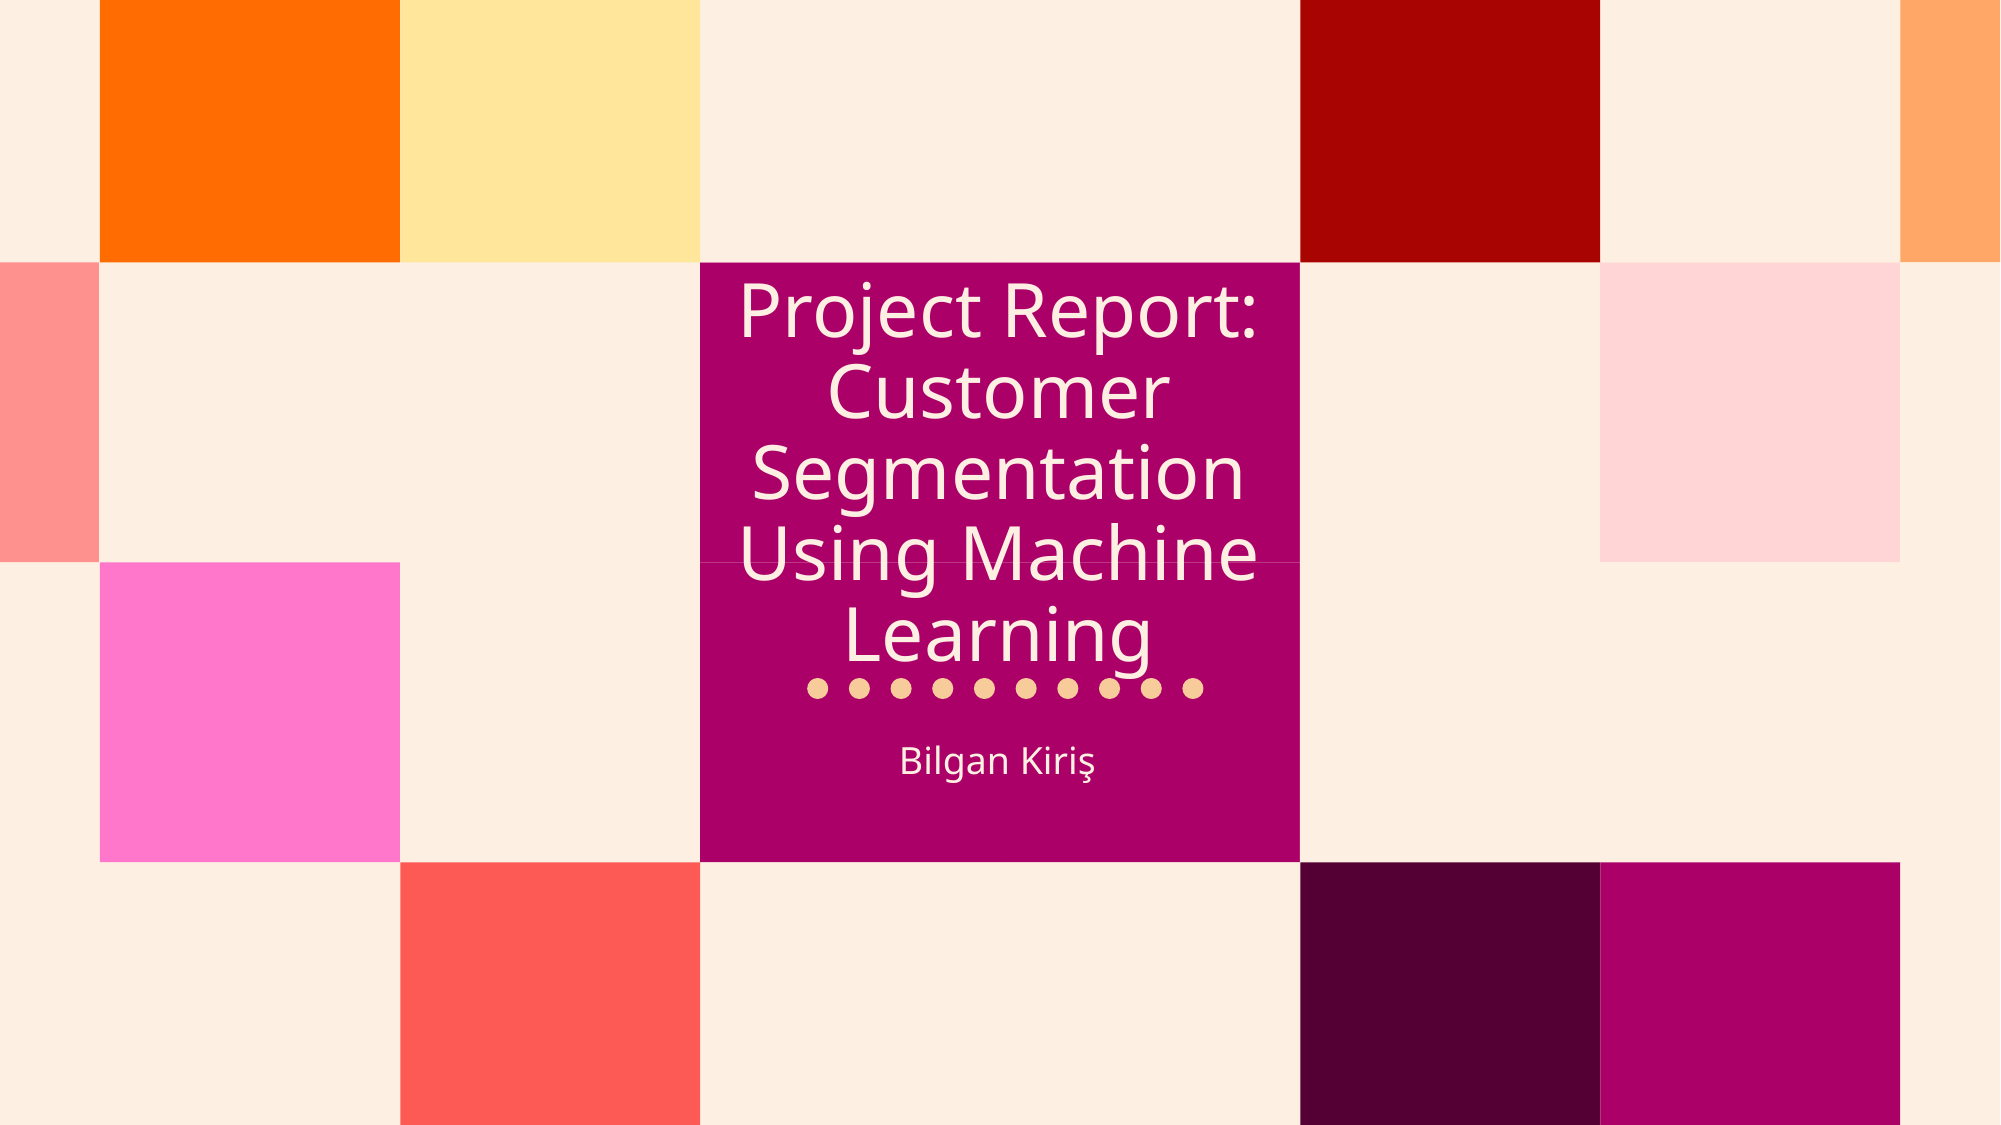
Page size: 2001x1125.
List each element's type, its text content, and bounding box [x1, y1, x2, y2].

text_box Bilgan Kiriş [748, 729, 1257, 790]
title Project Report: Customer Segmentation Using Machine Learning [698, 388, 1299, 563]
